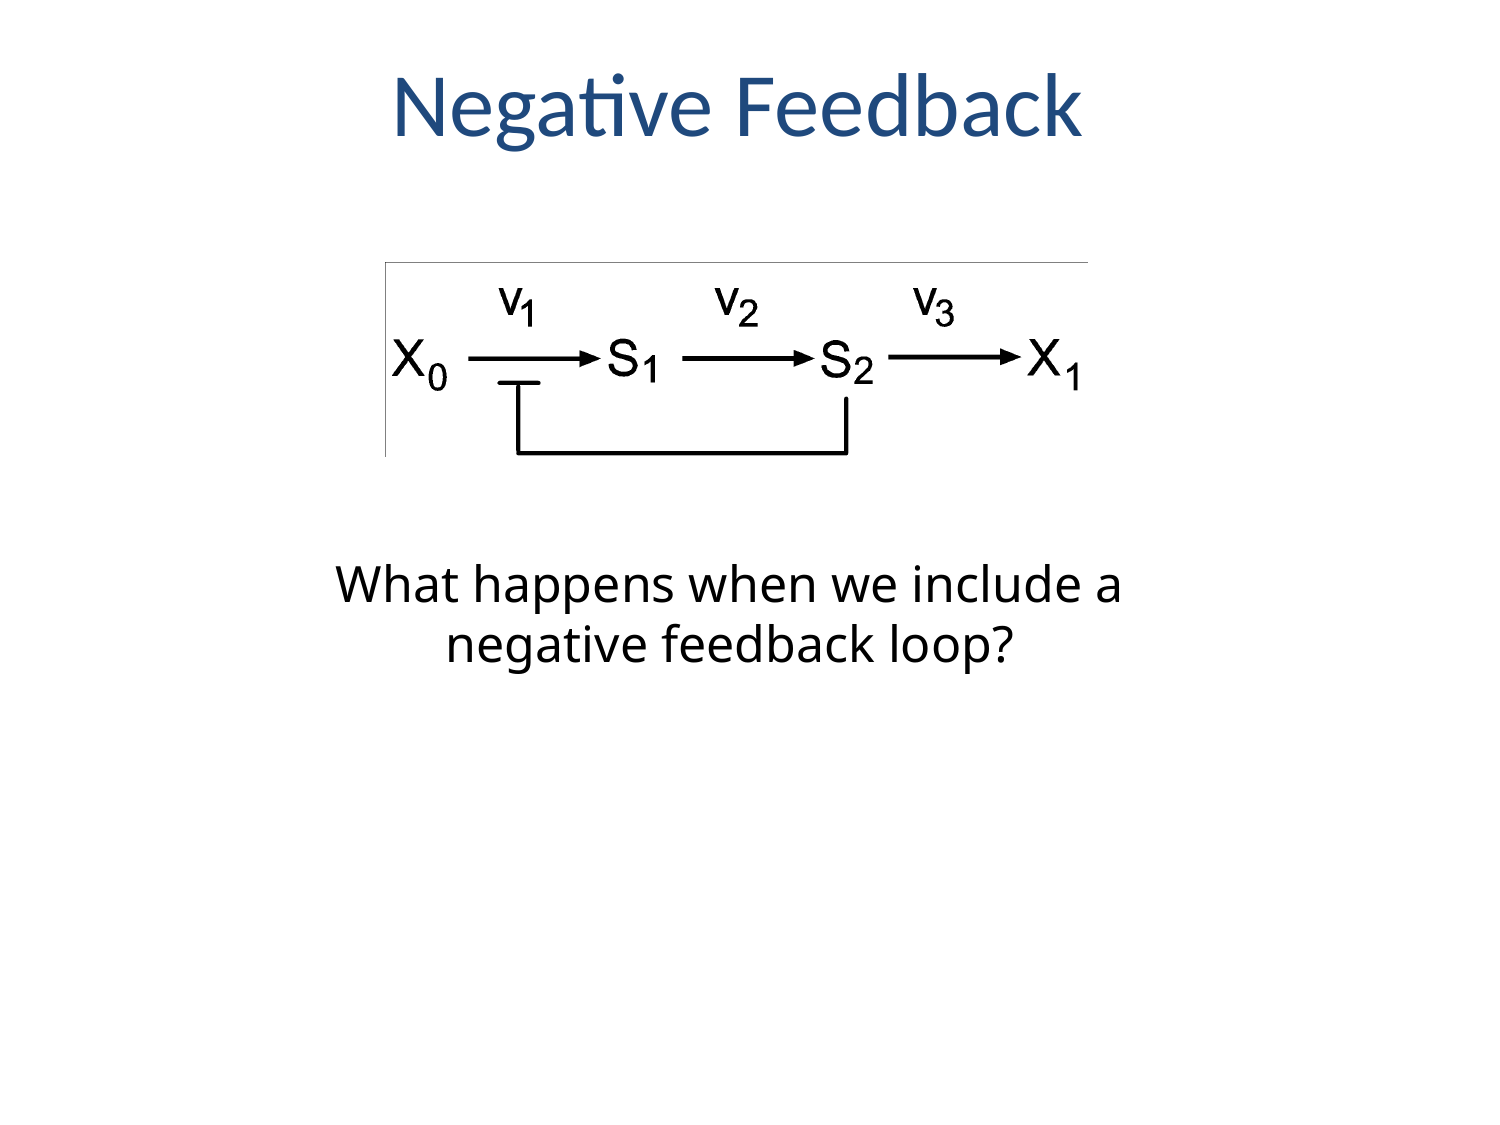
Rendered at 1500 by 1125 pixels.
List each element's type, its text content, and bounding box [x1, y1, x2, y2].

picture [385, 262, 1088, 457]
text_box What happens when we include a negative feedback loop? [203, 544, 1270, 740]
title Negative Feedback [99, 37, 1375, 163]
